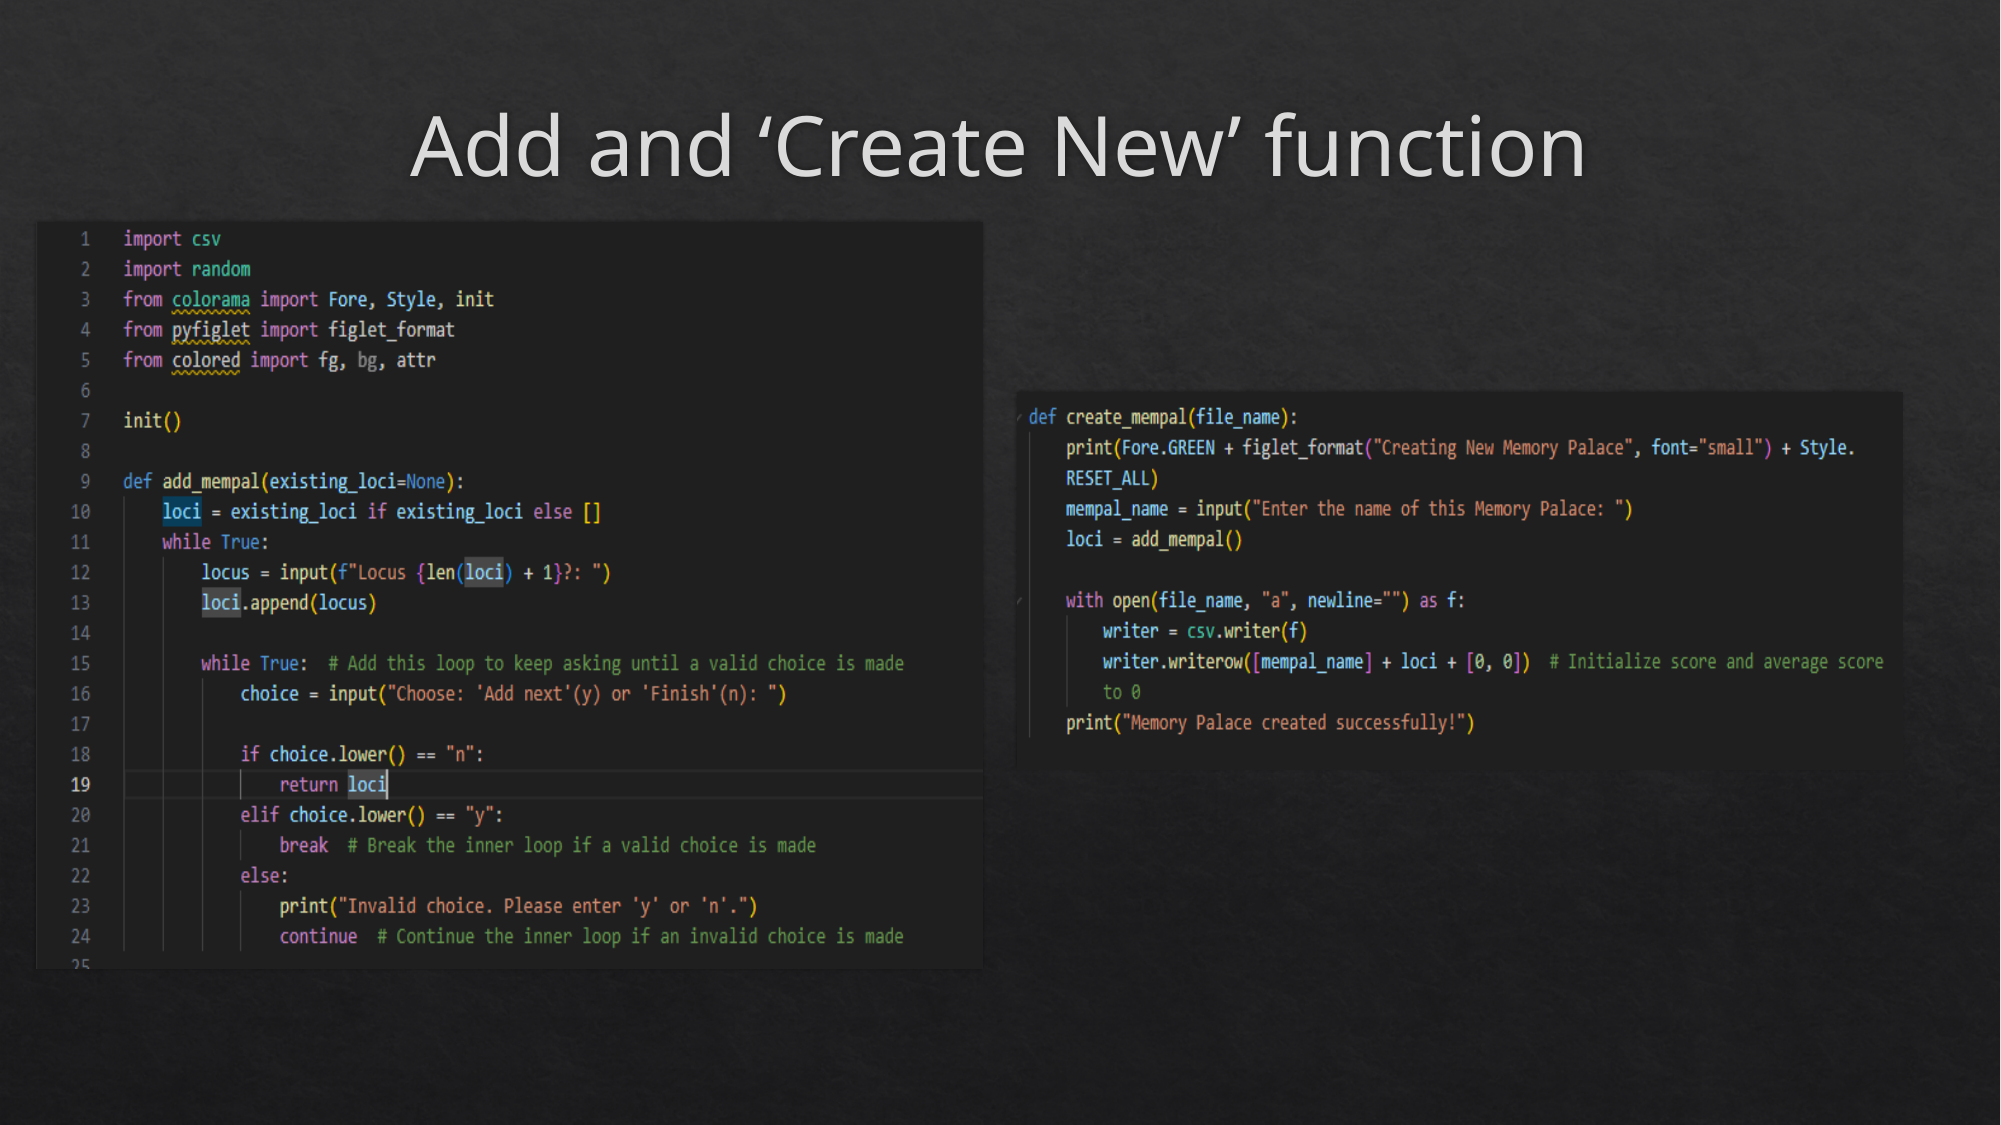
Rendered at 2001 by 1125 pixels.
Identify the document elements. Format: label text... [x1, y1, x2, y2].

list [1017, 392, 1904, 770]
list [35, 222, 983, 970]
title Add and ‘Create New’ function [150, 63, 1850, 223]
